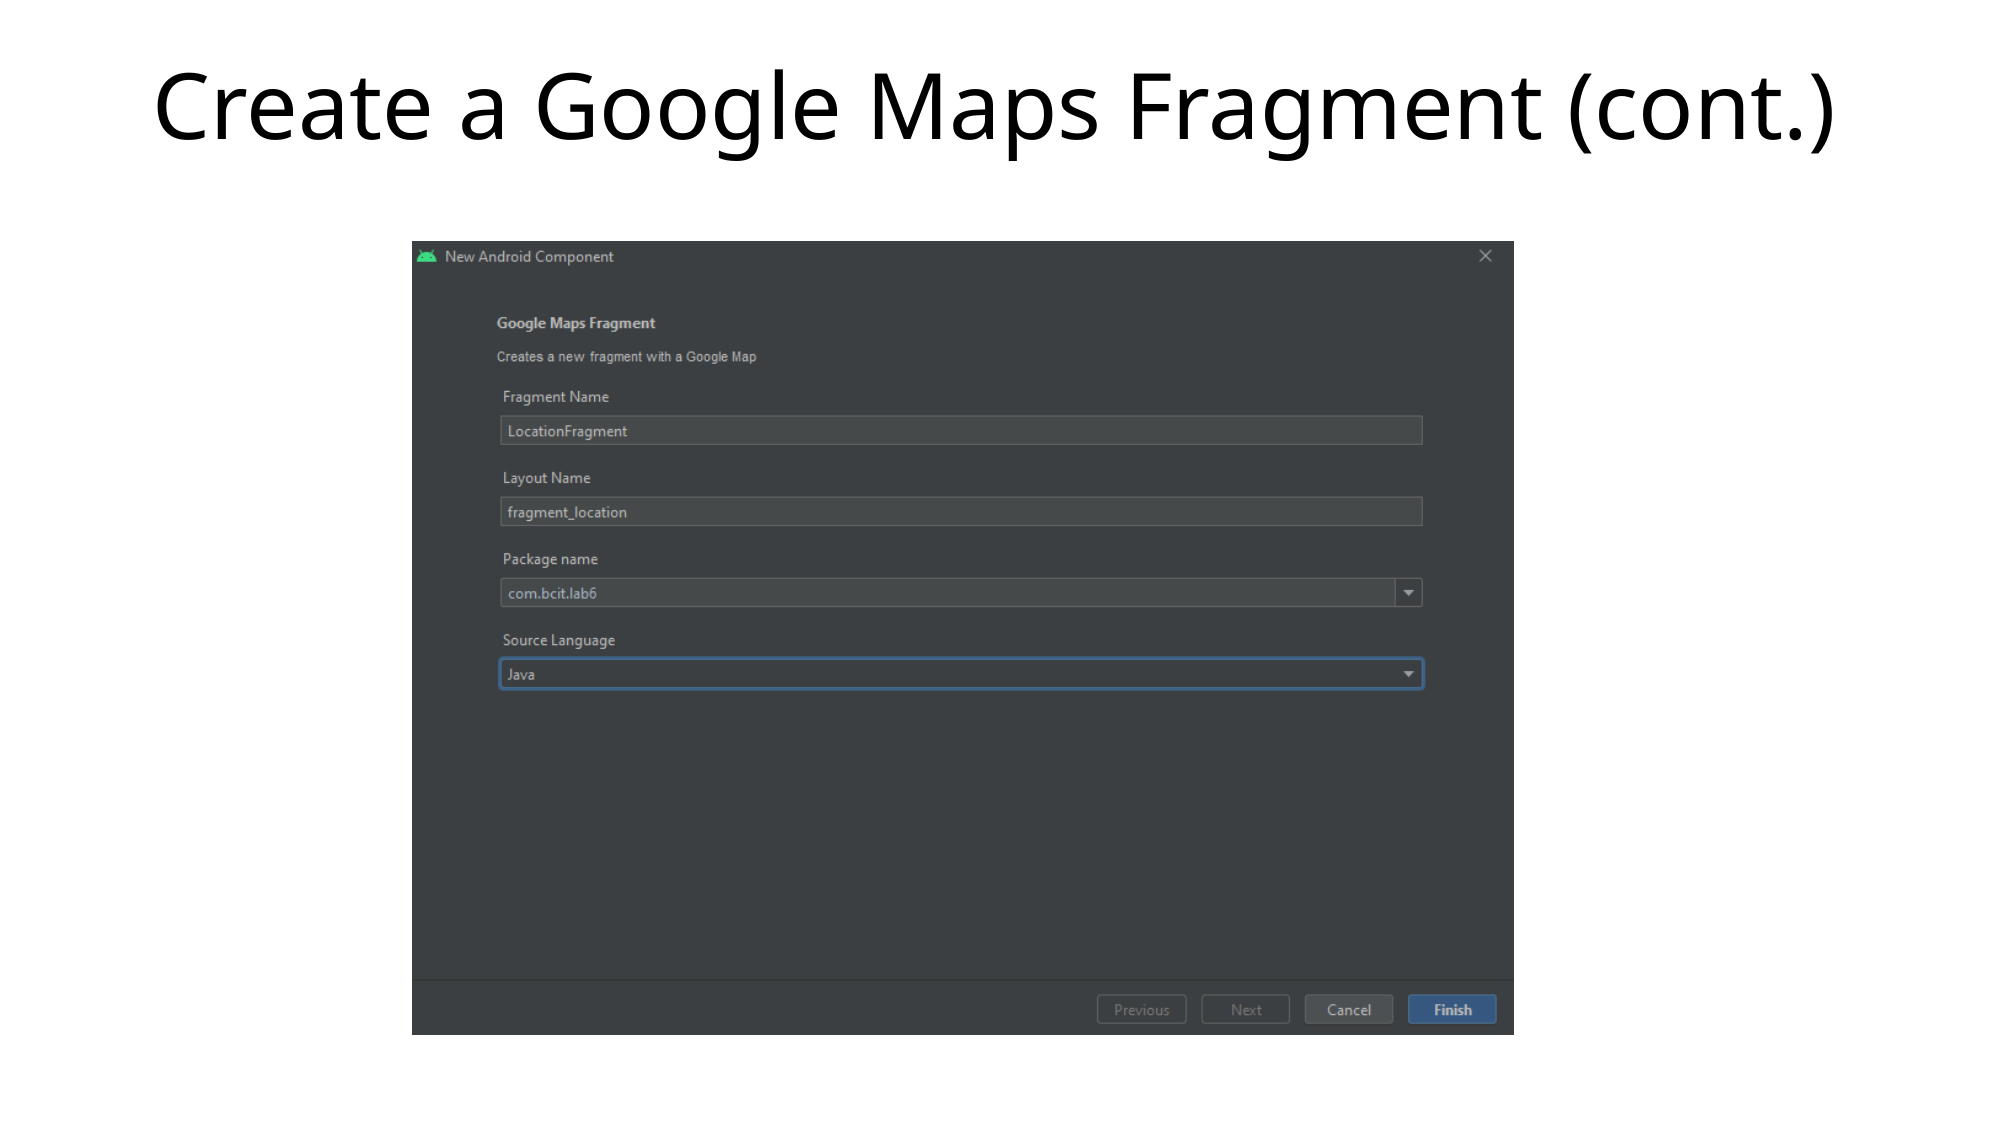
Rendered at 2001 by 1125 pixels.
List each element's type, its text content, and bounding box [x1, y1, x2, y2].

title Create a Google Maps Fragment (cont.) [137, 0, 1863, 219]
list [412, 241, 1514, 1035]
text_box [137, 299, 1863, 1042]
